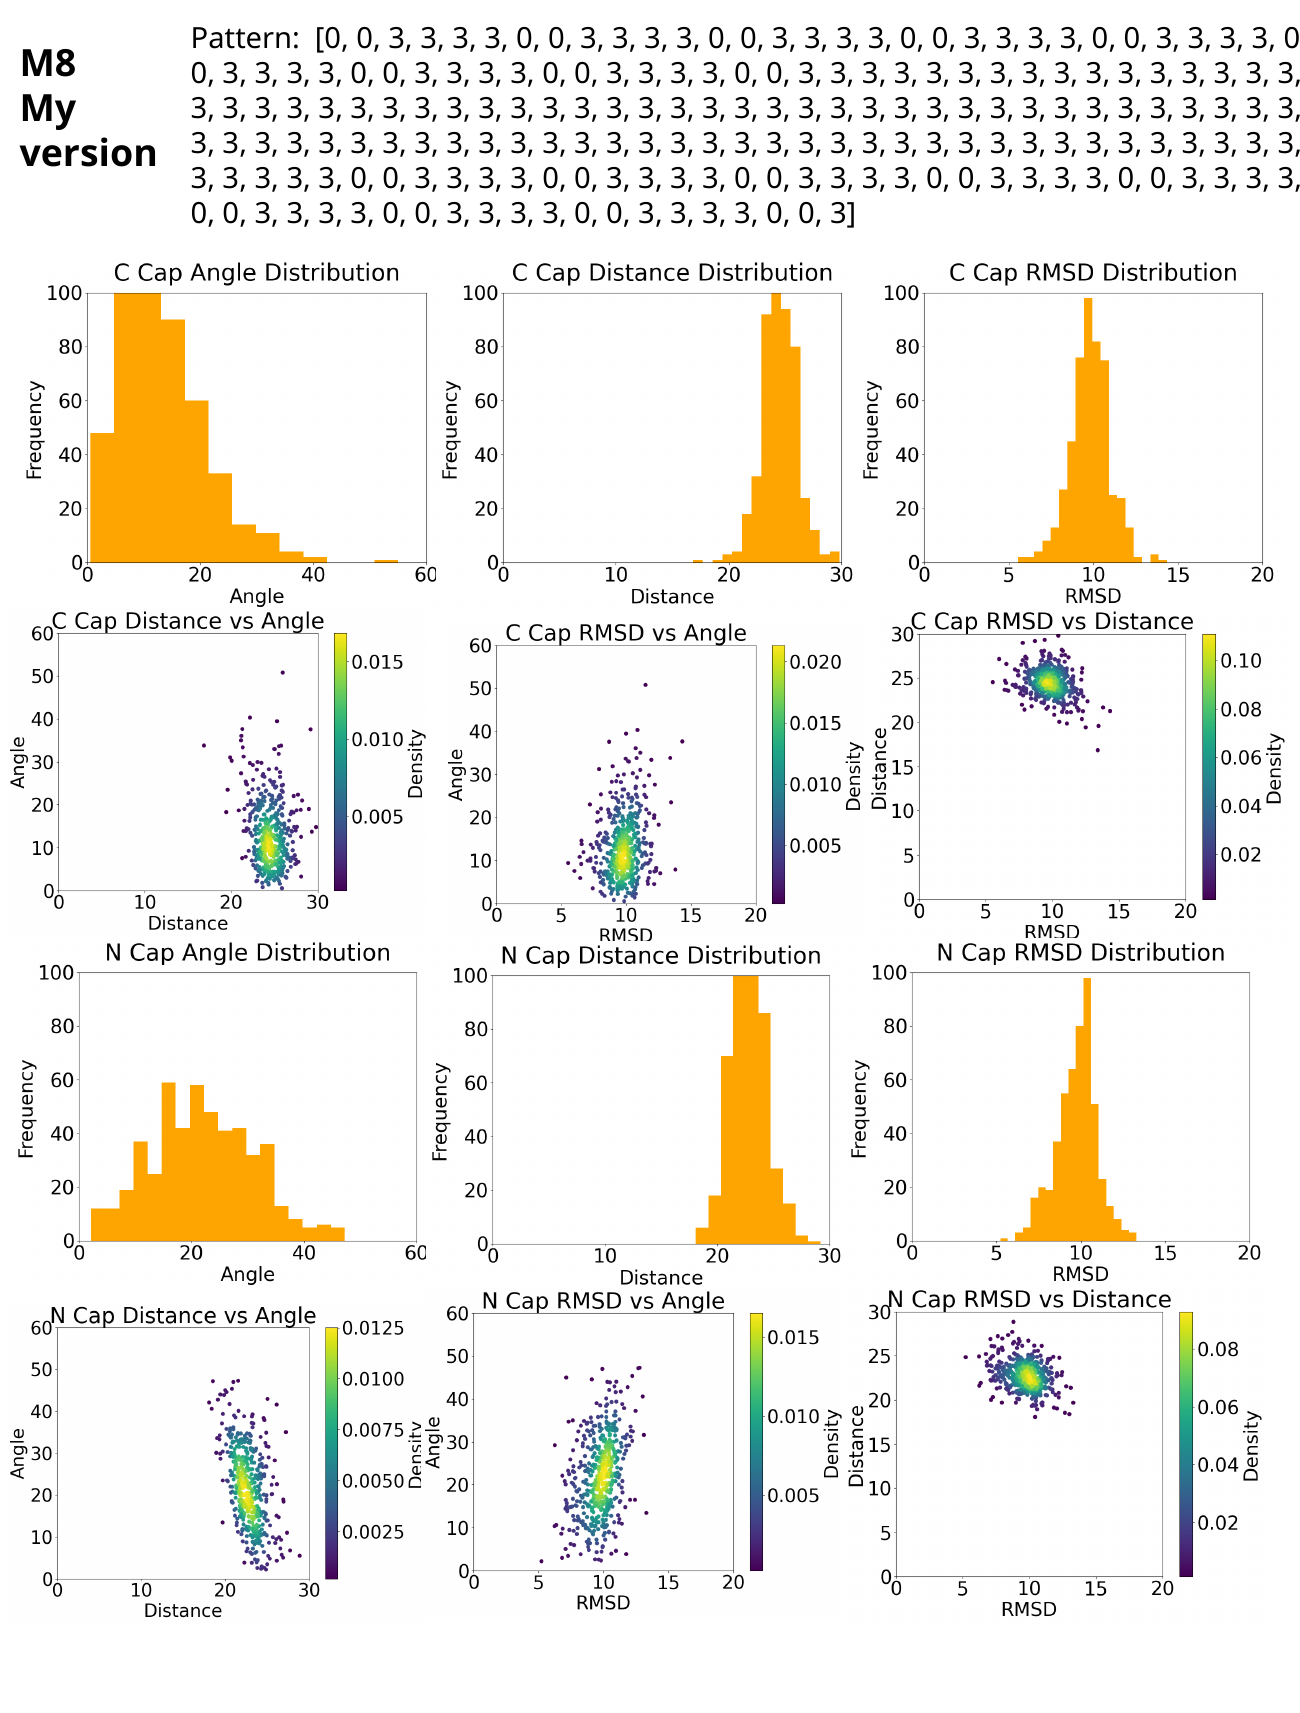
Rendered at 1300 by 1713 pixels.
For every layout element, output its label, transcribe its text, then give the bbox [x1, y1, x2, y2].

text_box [6, 1284, 1265, 1625]
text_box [20, 258, 1279, 611]
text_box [12, 937, 1266, 1292]
text_box Pattern: [0, 0, 3, 3, 3, 3, 0, 0, 3, 3, 3, 3, 0, 0, 3, 3, 3, 3, 0, 0, 3, 3, 3, 3, 0, 0, 3, 3, 3, 3, 0, 0, 3, 3, 3, 3, 0, 0, 3, 3, 3, 3, 0, 0, 3, 3, 3, 3, 0, 0, 3, 3, 3, 3, 3, 3, 3, 3, 3, 3, 3, 3, 3, 3, 3, 3, 3, 3, 3, 3, 3, 3, 3, 3, 3, 3, 3, 3, 3, 3, 3, 3, 3, 3, 3, 3, 3, 3, 3, 3, 3, 3, 3, 3, 3, 3, 3, 3, 3, 3, 3, 3, 3, 3, 3, 3, 3, 3, 3, 3, 3, 3, 3, 3, 3, 3, 3, 3, 3, 3, 3, 3, 3, 3, 3, 3, 3, 3, 3, 3, 3, 3, 3, 3, 3, 3, 3, 3, 3, 3, 3, 0, 0, 3, 3, 3, 3, 0, 0, 3, 3, 3, 3, 0, 0, 3, 3, 3, 3, 0, 0, 3, 3, 3, 3, 0, 0, 3, 3, 3, 3, 0, 0, 3, 3, 3, 3, 0, 0, 3, 3, 3, 3, 0, 0, 3, 3, 3, 3, 0, 0, 3] [175, 11, 1300, 237]
text_box M8 My version [4, 31, 175, 182]
picture [443, 606, 1288, 947]
picture [5, 606, 429, 938]
